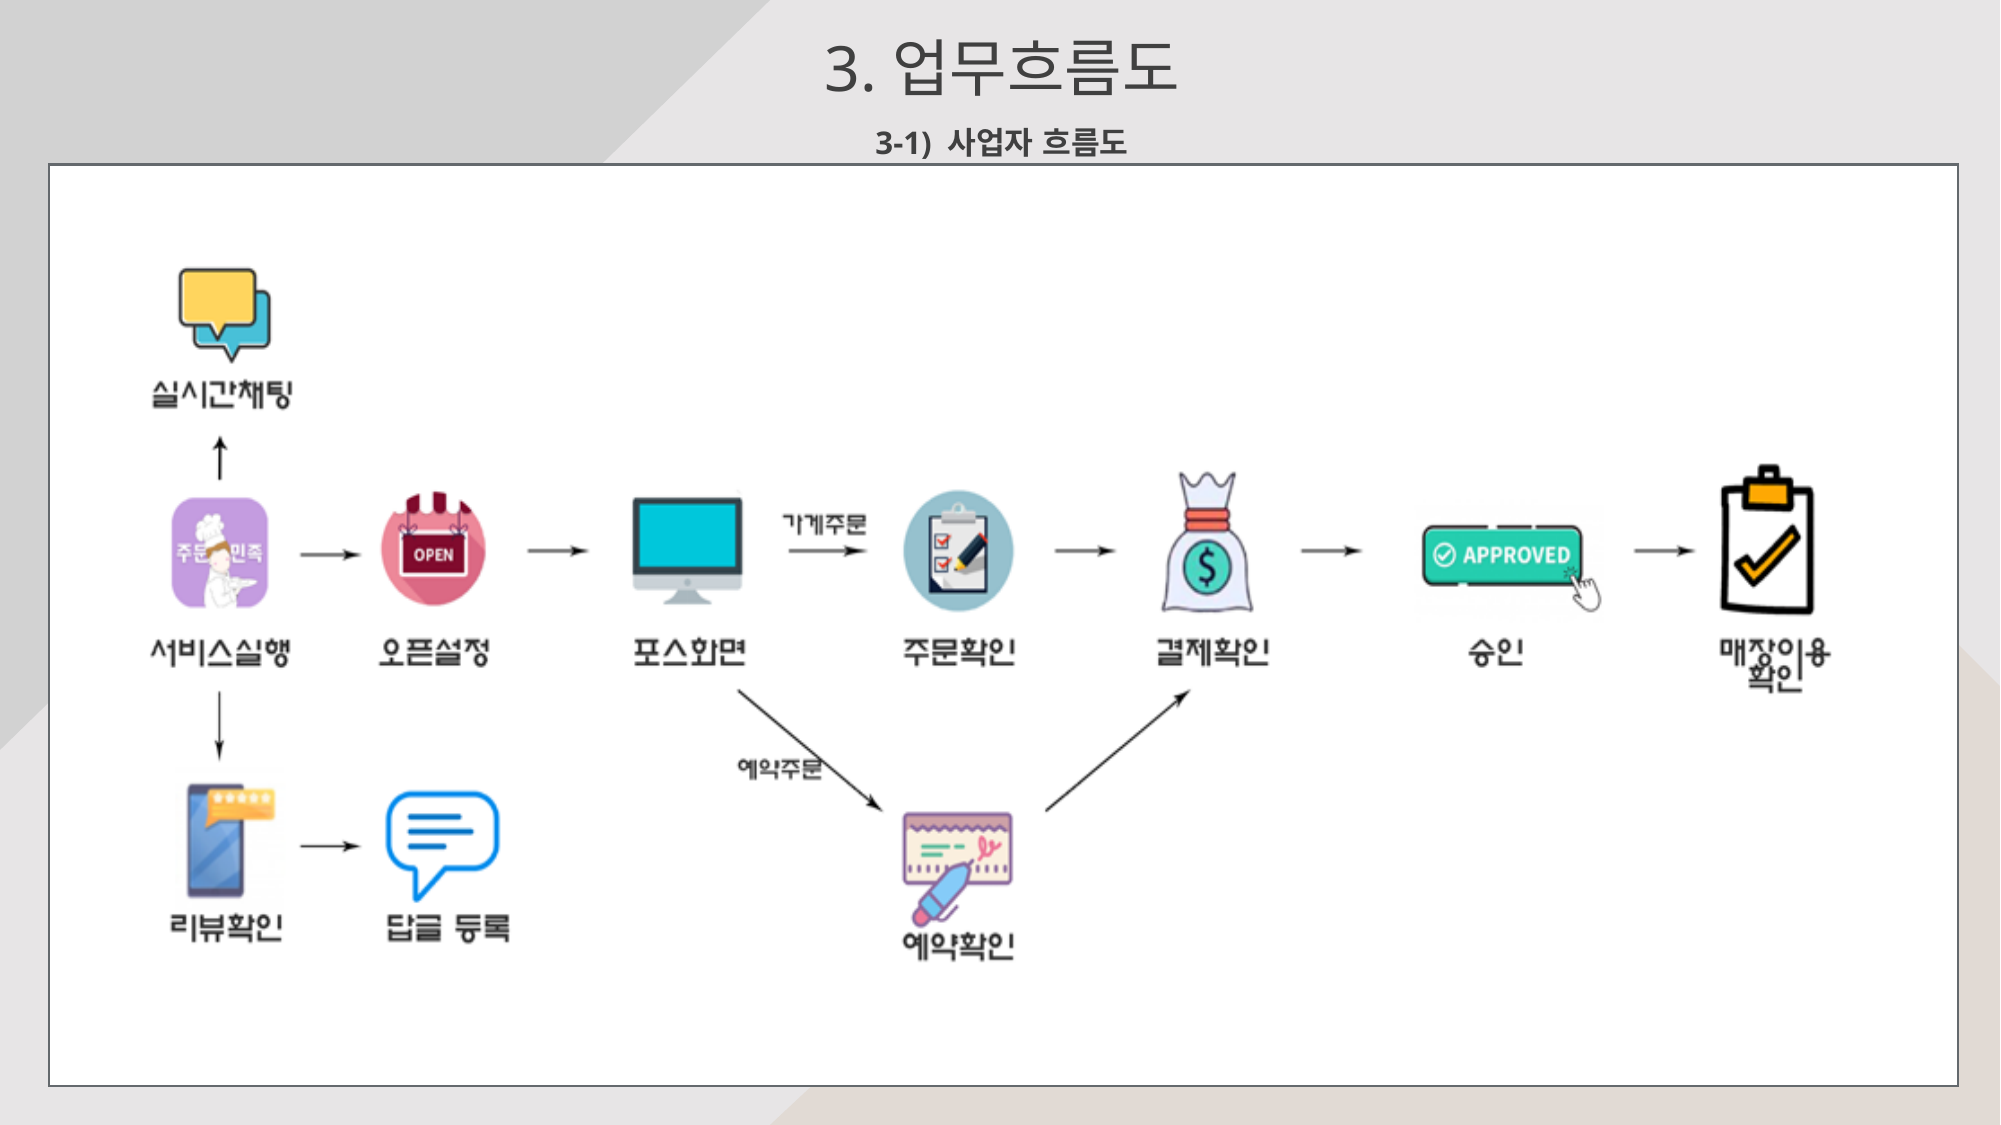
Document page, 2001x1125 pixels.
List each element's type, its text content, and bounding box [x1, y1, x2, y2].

picture [122, 262, 1878, 988]
text_box [48, 163, 1959, 1087]
text_box [0, 0, 502, 752]
text_box [768, 643, 2000, 1125]
text_box 3.업무흐름도 3-1) 사업자 흐름도 [502, 0, 1503, 168]
